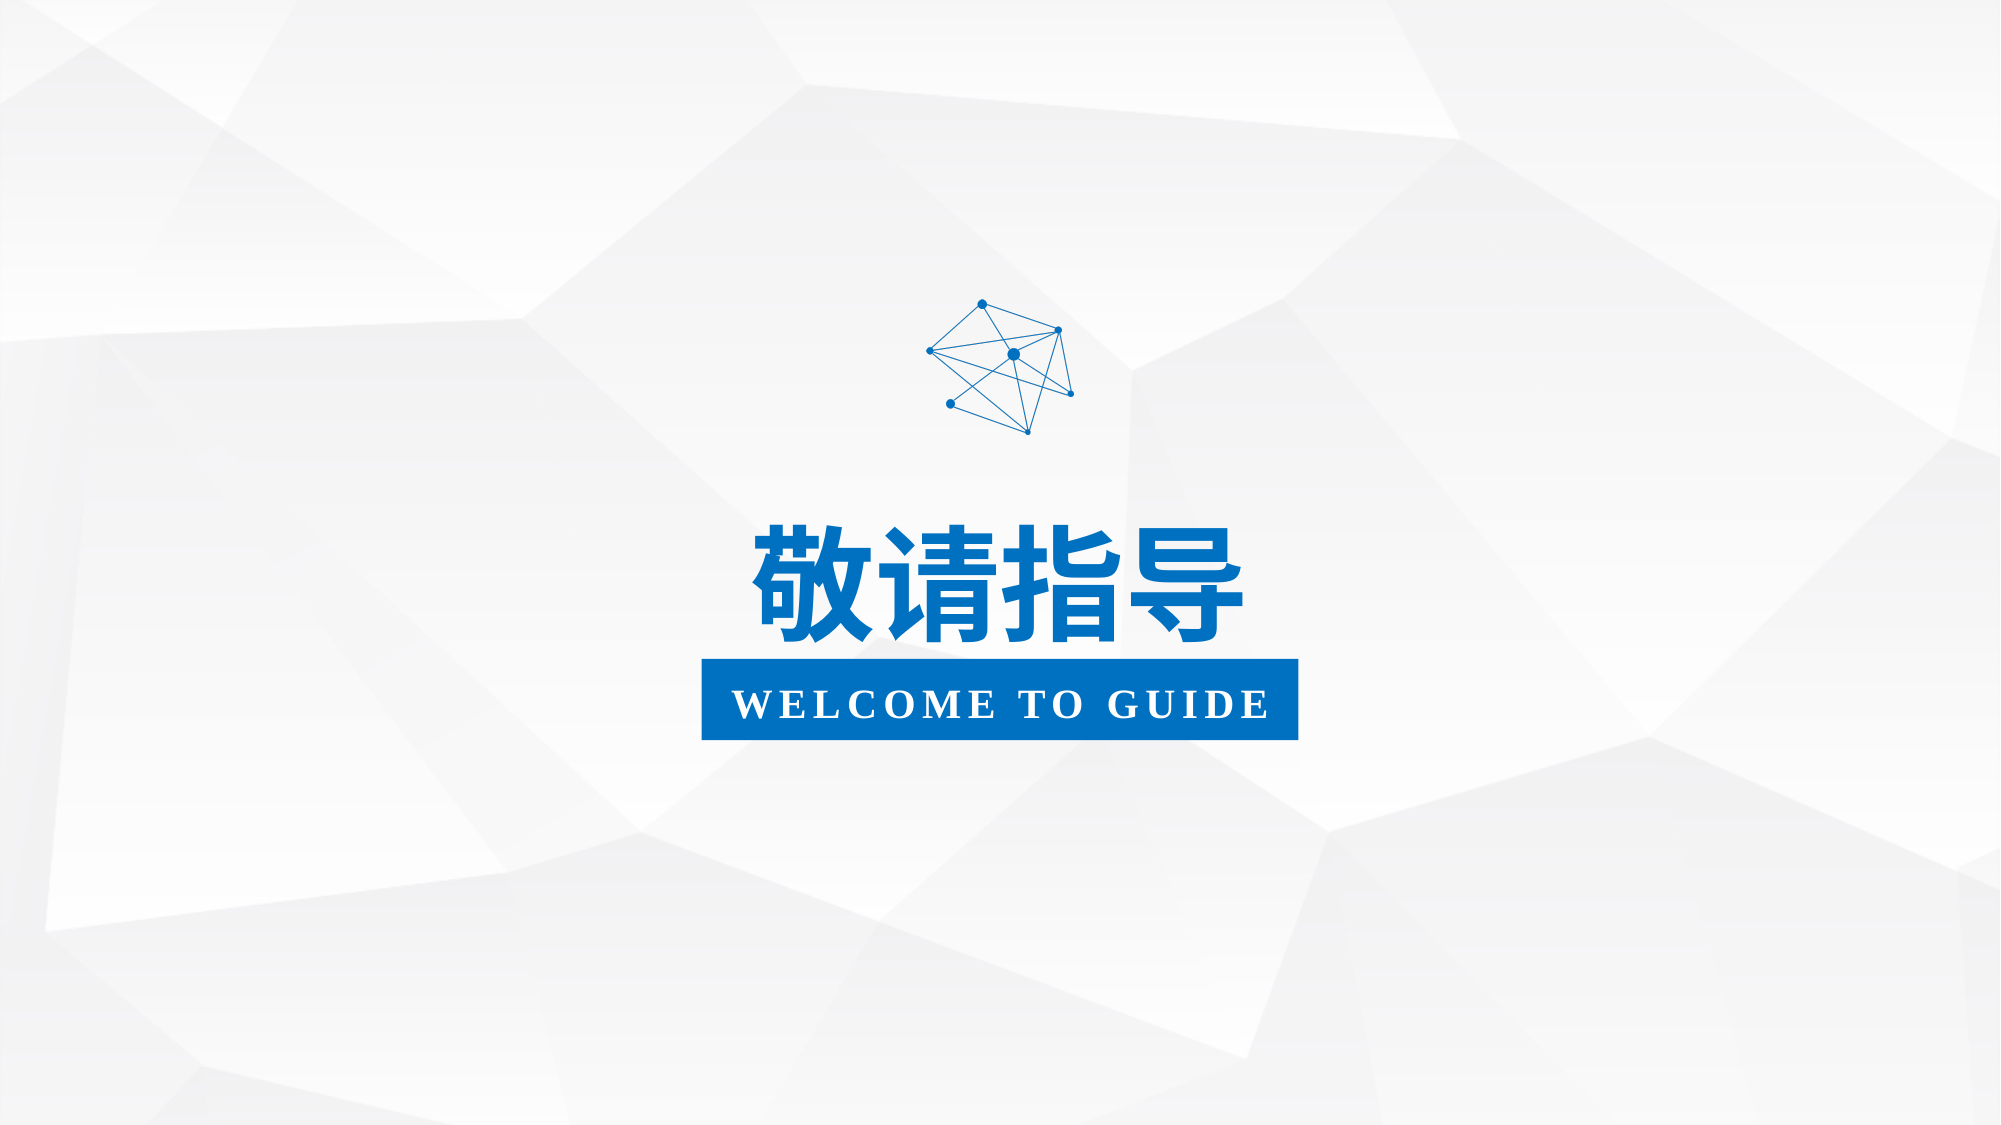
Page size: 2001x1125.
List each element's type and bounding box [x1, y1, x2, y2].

text_box [690, 658, 1310, 741]
picture [0, 0, 2000, 1125]
